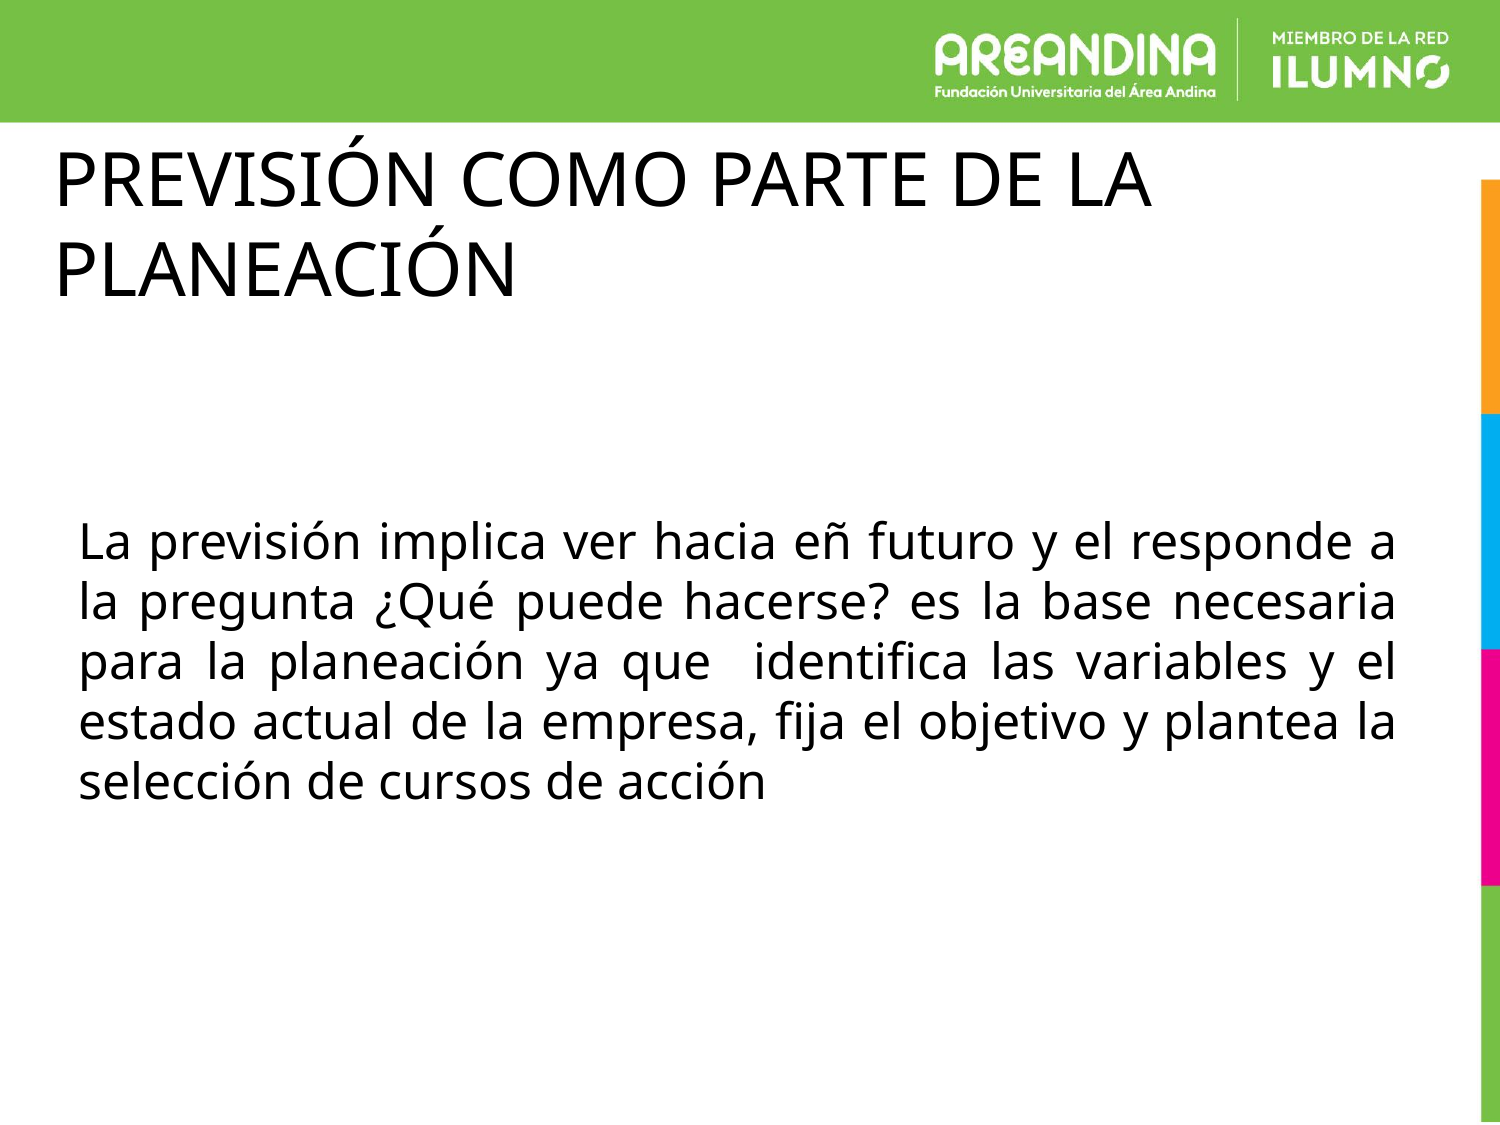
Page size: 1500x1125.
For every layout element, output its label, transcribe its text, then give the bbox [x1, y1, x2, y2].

picture [0, 0, 1500, 1125]
title PREVISIÓN COMO PARTE DE LA PLANEACIÓN [38, 127, 1389, 315]
title La previsión implica ver hacia eñ futuro y el responde a la pregunta ¿Qué puede hacerse? es la base necesaria para la planeación ya que identifica las variables y el estado actual de la empresa, fija el objetivo y plantea la selección de cursos de acción [63, 456, 1414, 863]
